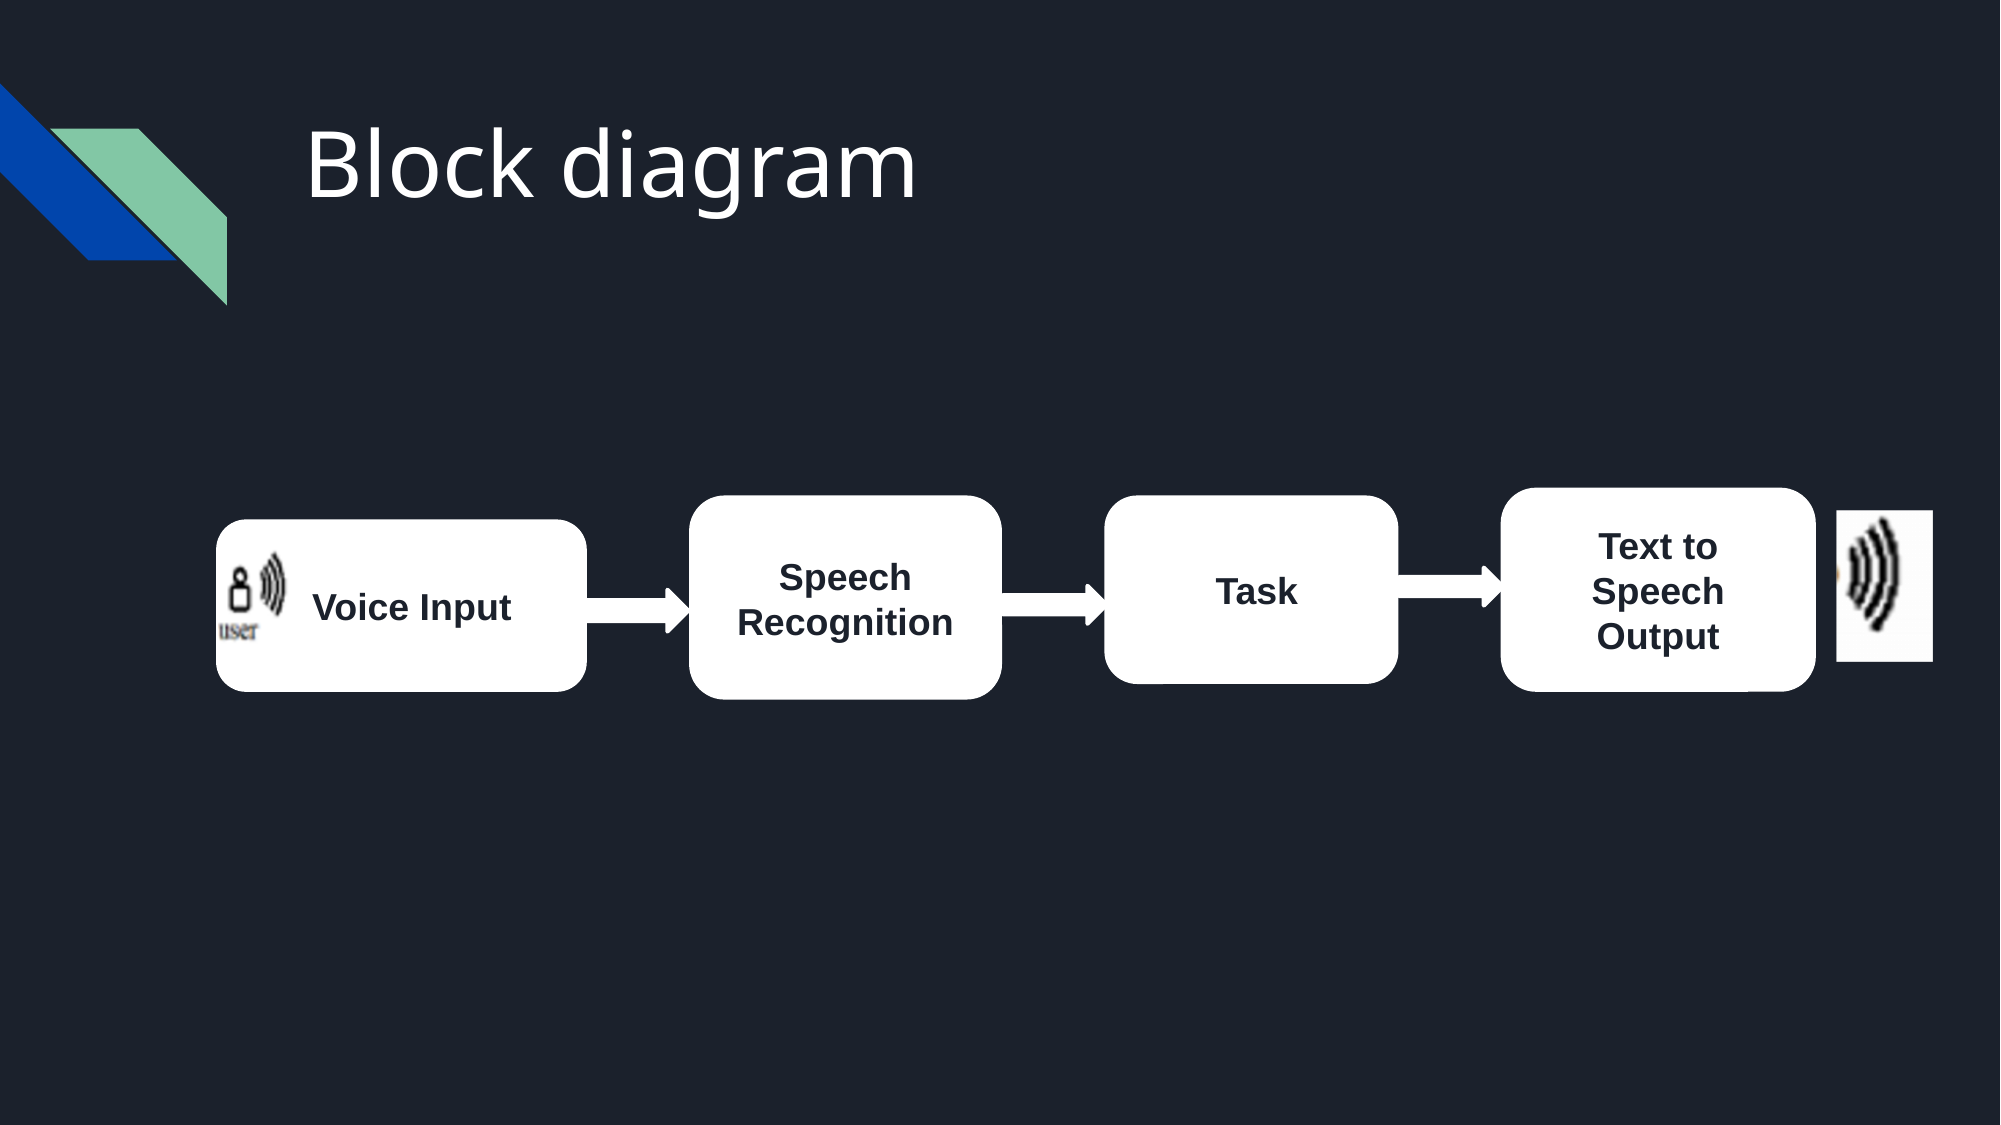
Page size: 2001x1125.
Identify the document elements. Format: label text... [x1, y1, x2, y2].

picture [1836, 510, 1933, 663]
text_box [582, 587, 691, 634]
title Block diagram [283, 86, 1824, 287]
text_box Text to Speech Output [1500, 487, 1816, 692]
text_box Voice Input [216, 519, 587, 692]
text_box [1397, 565, 1505, 608]
text_box Task [1104, 495, 1399, 685]
text_box [1000, 583, 1109, 626]
picture [218, 545, 299, 650]
text_box Speech Recognition [689, 495, 1003, 700]
